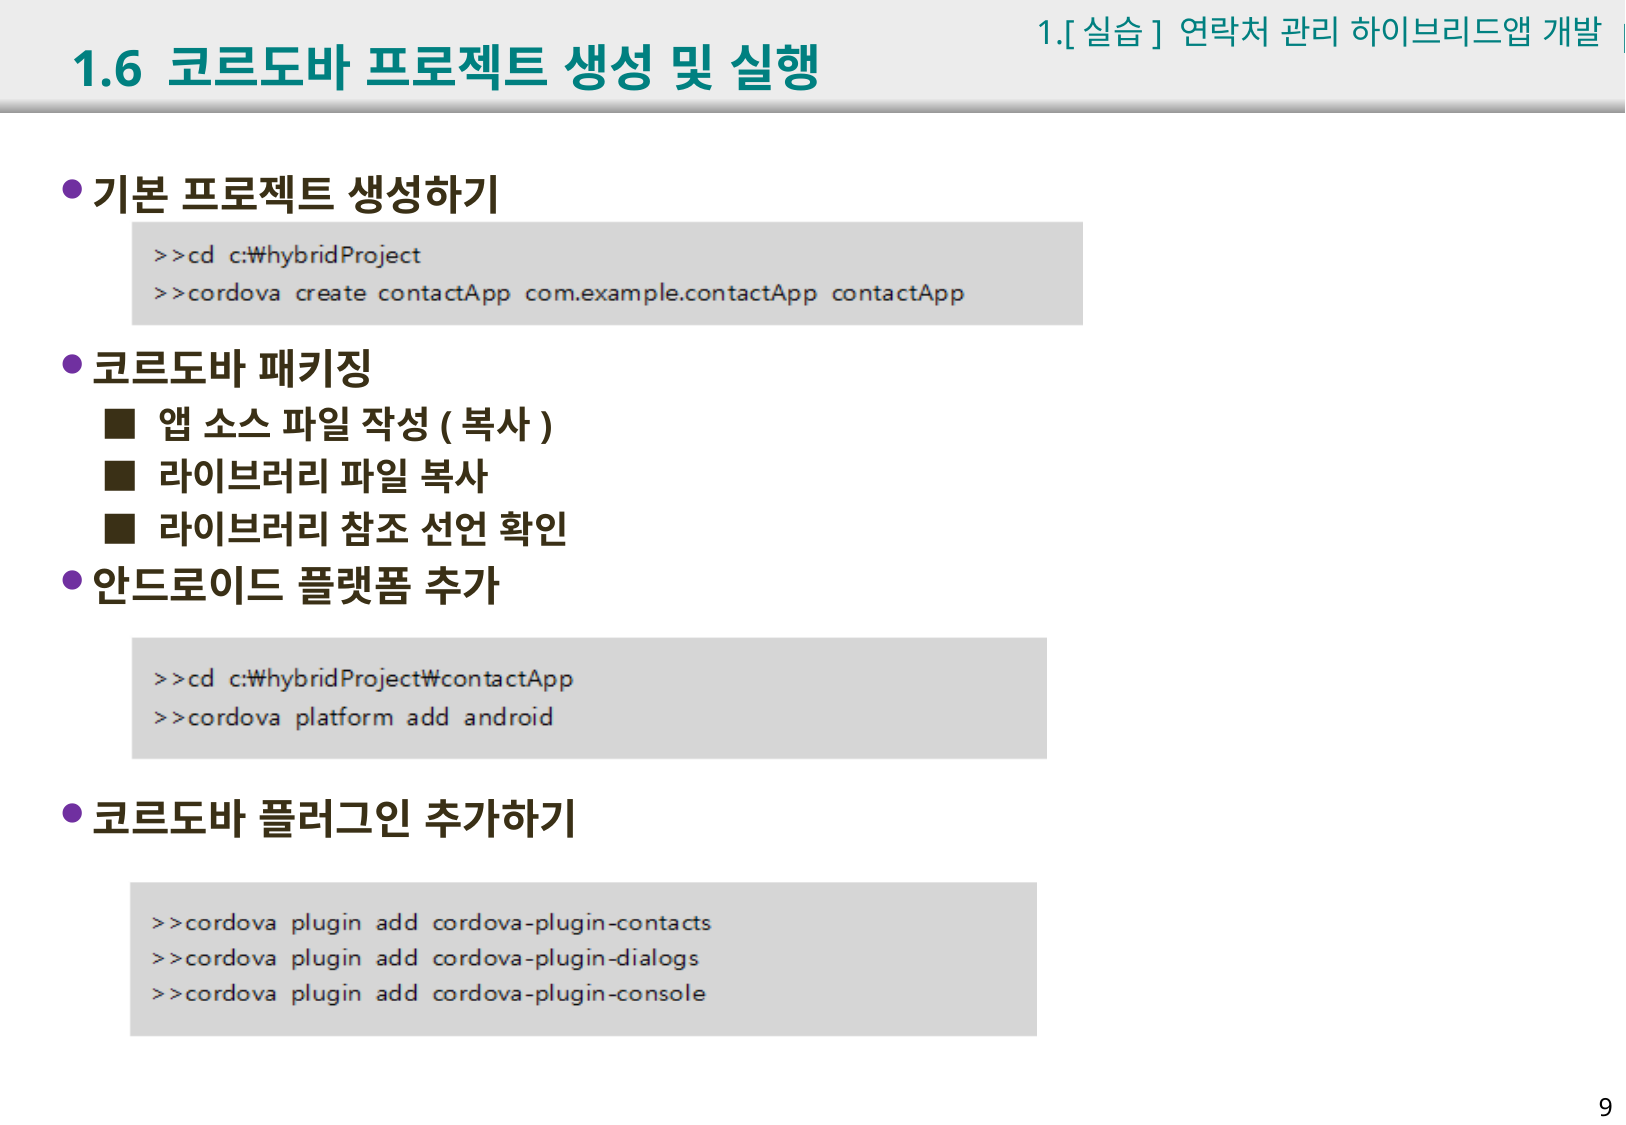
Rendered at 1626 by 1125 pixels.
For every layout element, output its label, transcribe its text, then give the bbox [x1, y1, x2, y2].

text_box 1.[실습] 연락처 관리 하이브리드앱 개발 p.573 [1021, 0, 1625, 60]
picture [127, 633, 1048, 767]
picture [127, 219, 1083, 332]
list 기본 프로젝트 생성하기 코르도바 패키징 ■ 앱 소스 파일 작성(복사) ■ 라이브러리 파일 복사 ■ 라이브러리 참조 선언 확인 안드로이드 플랫폼 추가 코르도바 플러그인 추가하기 [44, 160, 1593, 1095]
title 1.6 코르도바 프로젝트 생성 및 실행 [56, 18, 1545, 115]
picture [127, 881, 1038, 1041]
